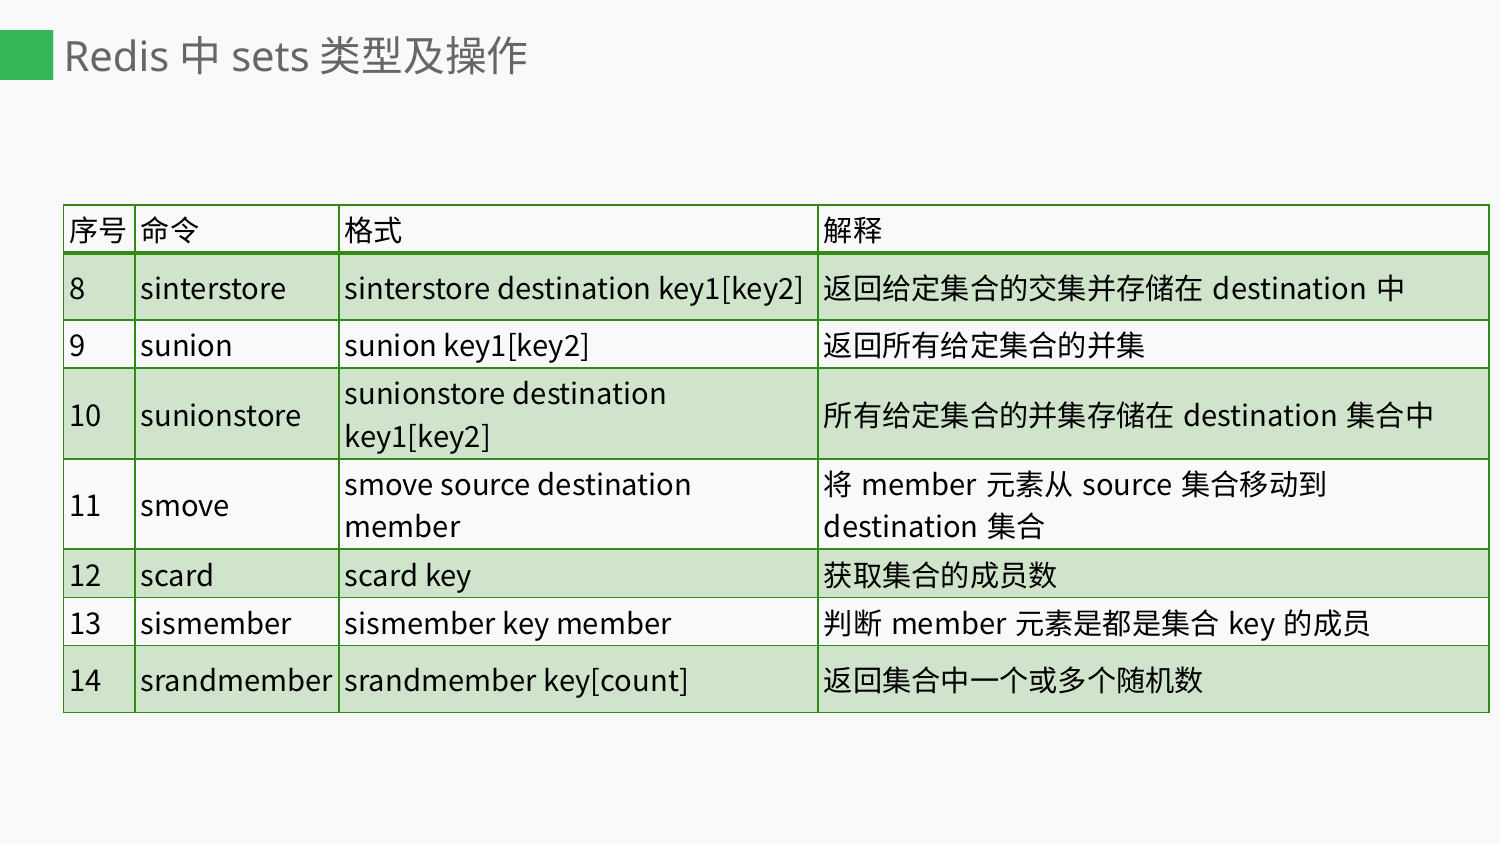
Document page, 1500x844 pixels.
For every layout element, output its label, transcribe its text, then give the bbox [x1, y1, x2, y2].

picture [0, 30, 54, 80]
table_cell 所有给定集合的并集存储在destination集合中 [819, 369, 1488, 458]
table_cell sunion [136, 321, 338, 367]
table_cell 11 [64, 460, 134, 548]
table_cell sunion key1[key2] [340, 321, 817, 367]
table_cell 8 [64, 255, 134, 319]
table_cell 返回给定集合的交集并存储在destination中 [819, 255, 1488, 319]
table_header 格式 [340, 206, 817, 251]
table_cell 返回所有给定集合的并集 [819, 321, 1488, 367]
table_cell srandmember key[count] [340, 646, 817, 712]
title Redis中sets类型及操作 [63, 25, 1480, 85]
table_cell srandmember [136, 646, 338, 712]
table_cell 返回集合中一个或多个随机数 [819, 646, 1488, 712]
table_cell sinterstore destination key1[key2] [340, 255, 817, 319]
table_cell sunionstore destination key1[key2] [340, 369, 817, 458]
table_cell 10 [64, 369, 134, 458]
table_cell 14 [64, 646, 134, 712]
table_cell 判断member元素是都是集合key的成员 [819, 598, 1488, 645]
table_cell 9 [64, 321, 134, 367]
table_cell sunionstore [136, 369, 338, 458]
table_cell 13 [64, 598, 134, 645]
table_header 序号 [64, 206, 134, 251]
table_header 命令 [136, 206, 338, 251]
table_cell smove [136, 460, 338, 548]
table_cell 获取集合的成员数 [819, 550, 1488, 597]
table_header 解释 [819, 206, 1488, 251]
table_cell scard [136, 550, 338, 597]
table_cell sinterstore [136, 255, 338, 319]
table_cell 12 [64, 550, 134, 597]
table_cell 将member元素从source集合移动到destination集合 [819, 460, 1488, 548]
table_cell smove source destination member [340, 460, 817, 548]
table_cell sismember key member [340, 598, 817, 645]
table_cell sismember [136, 598, 338, 645]
table_cell scard key [340, 550, 817, 597]
